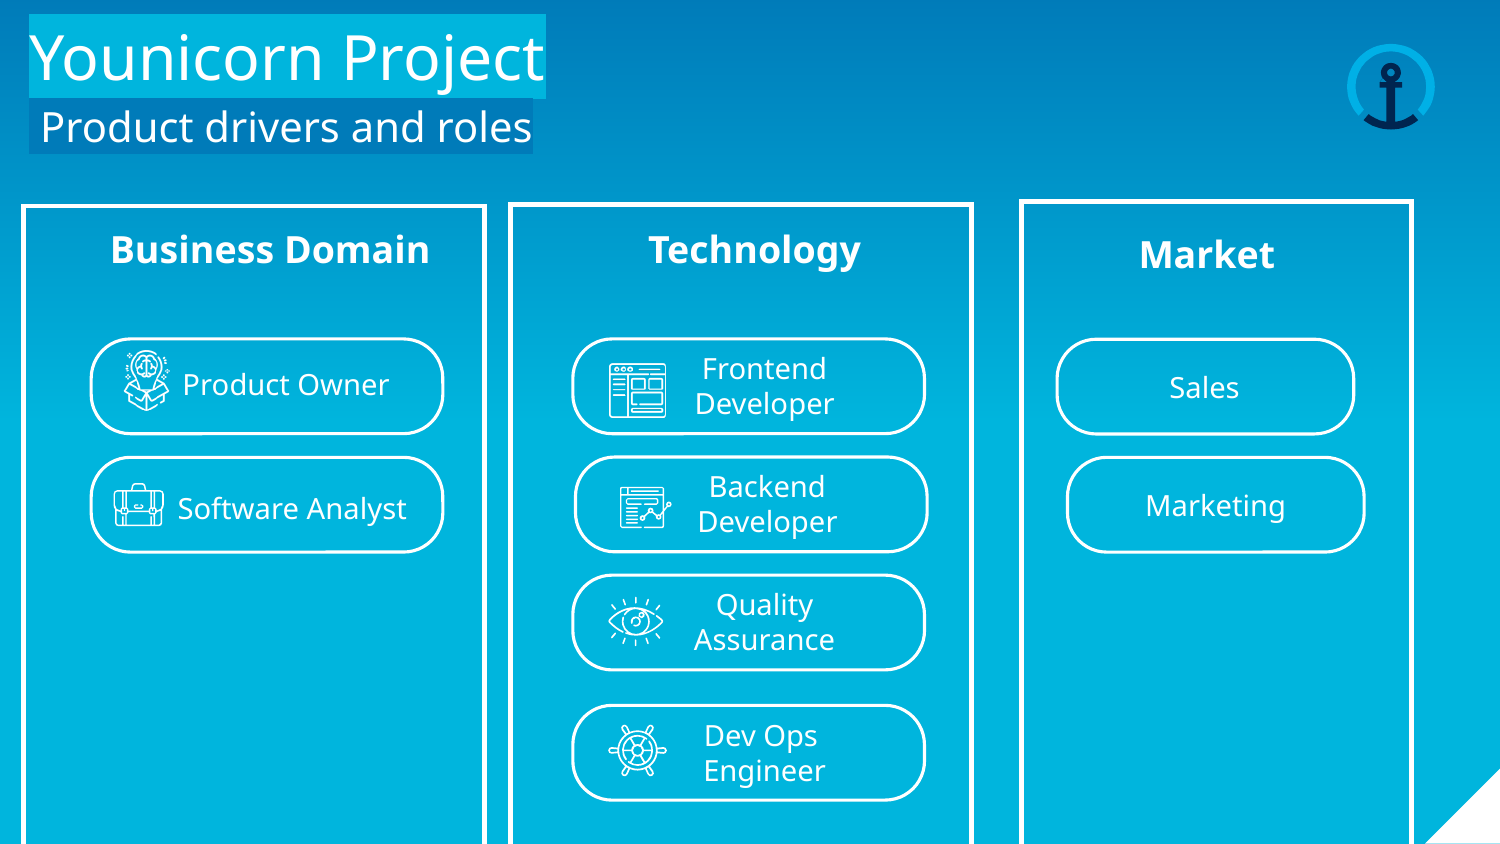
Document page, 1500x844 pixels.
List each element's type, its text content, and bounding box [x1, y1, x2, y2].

text_box [572, 705, 925, 801]
picture [509, 203, 973, 415]
text_box [510, 204, 972, 844]
text_box [575, 457, 928, 552]
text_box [90, 338, 444, 434]
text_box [607, 724, 668, 777]
text_box [572, 575, 925, 670]
text_box [572, 338, 925, 434]
text_box Younicorn Project Product drivers and roles [29, 6, 998, 173]
text_box [91, 457, 443, 553]
text_box [23, 206, 485, 844]
text_box [1067, 457, 1365, 553]
picture [22, 205, 486, 415]
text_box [113, 482, 164, 527]
text_box Marketing [1103, 489, 1328, 529]
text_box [607, 596, 664, 647]
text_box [619, 486, 672, 529]
picture [632, 408, 663, 412]
picture [1020, 200, 1413, 415]
text_box [1021, 201, 1412, 844]
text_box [1056, 338, 1354, 435]
